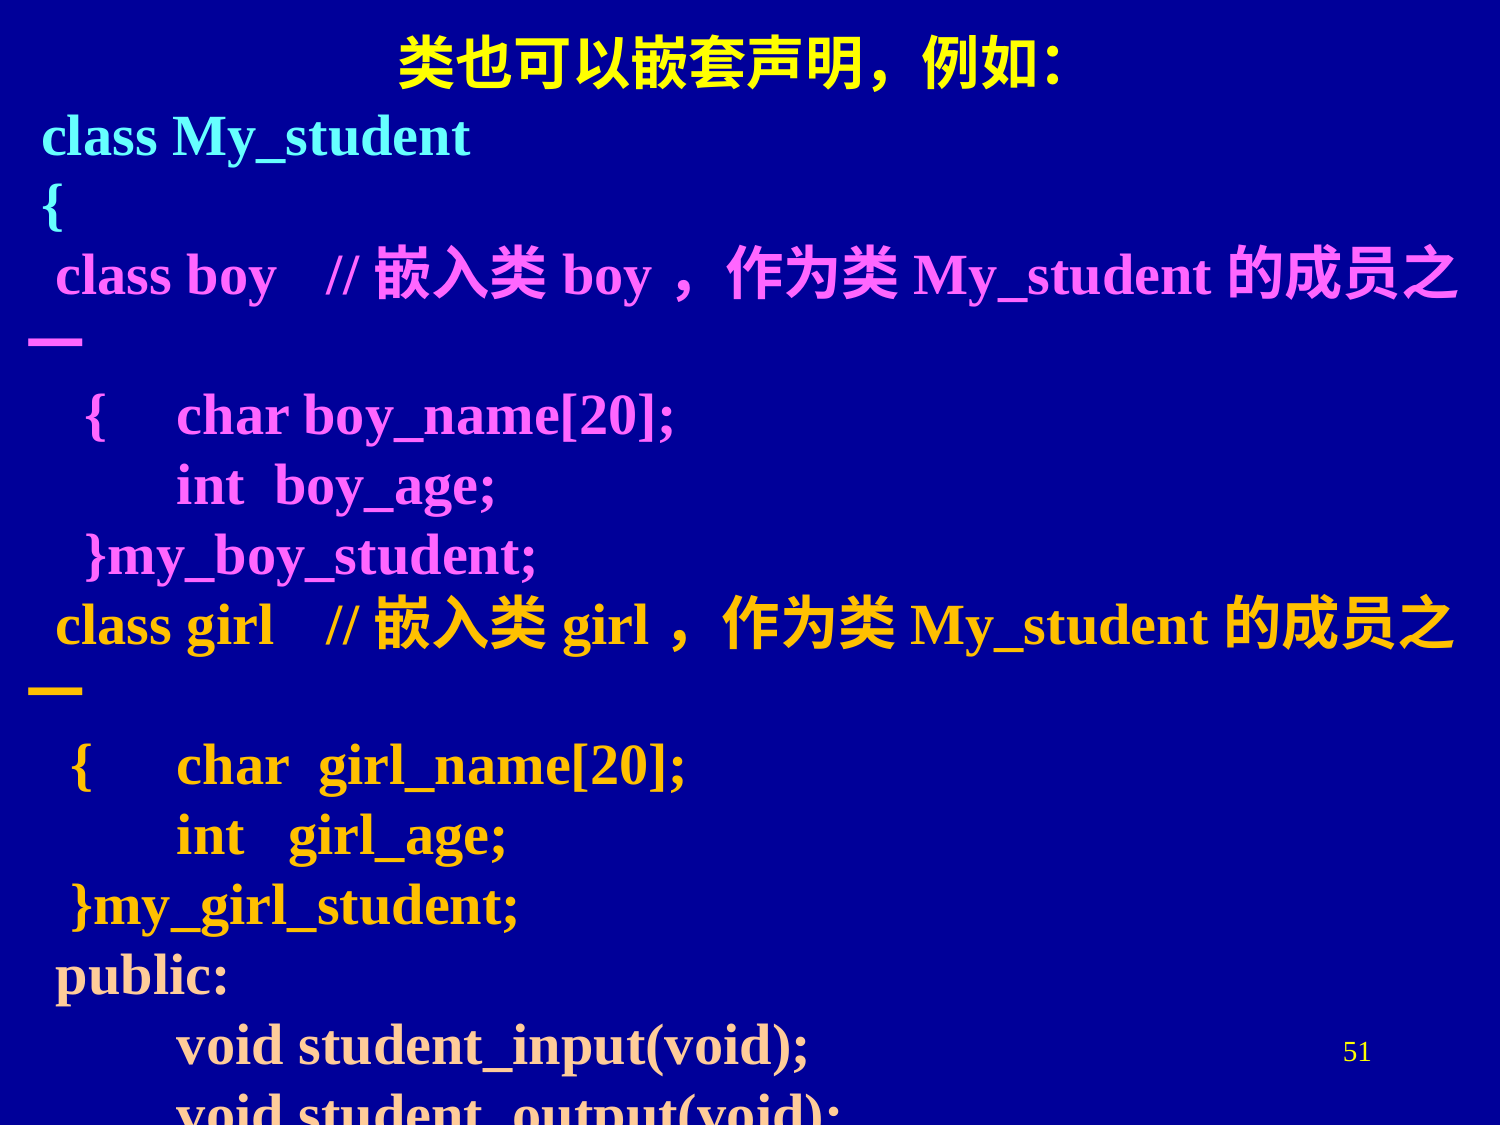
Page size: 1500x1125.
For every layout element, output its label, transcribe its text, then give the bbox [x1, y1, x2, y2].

slide_number 51 [1074, 1025, 1388, 1100]
list 类也可以嵌套声明，例如： class My_student { class boy //嵌入类boy，作为类My_student的成员之一 { char boy_name[20]; int boy_age; }my_boy_student; class girl //嵌入类girl，作为类My_student的成员之一 { char girl_name[20]; int girl_age; }my_girl_student; public: void student_input(void); void student_output(void); }; [11, 19, 1483, 1114]
